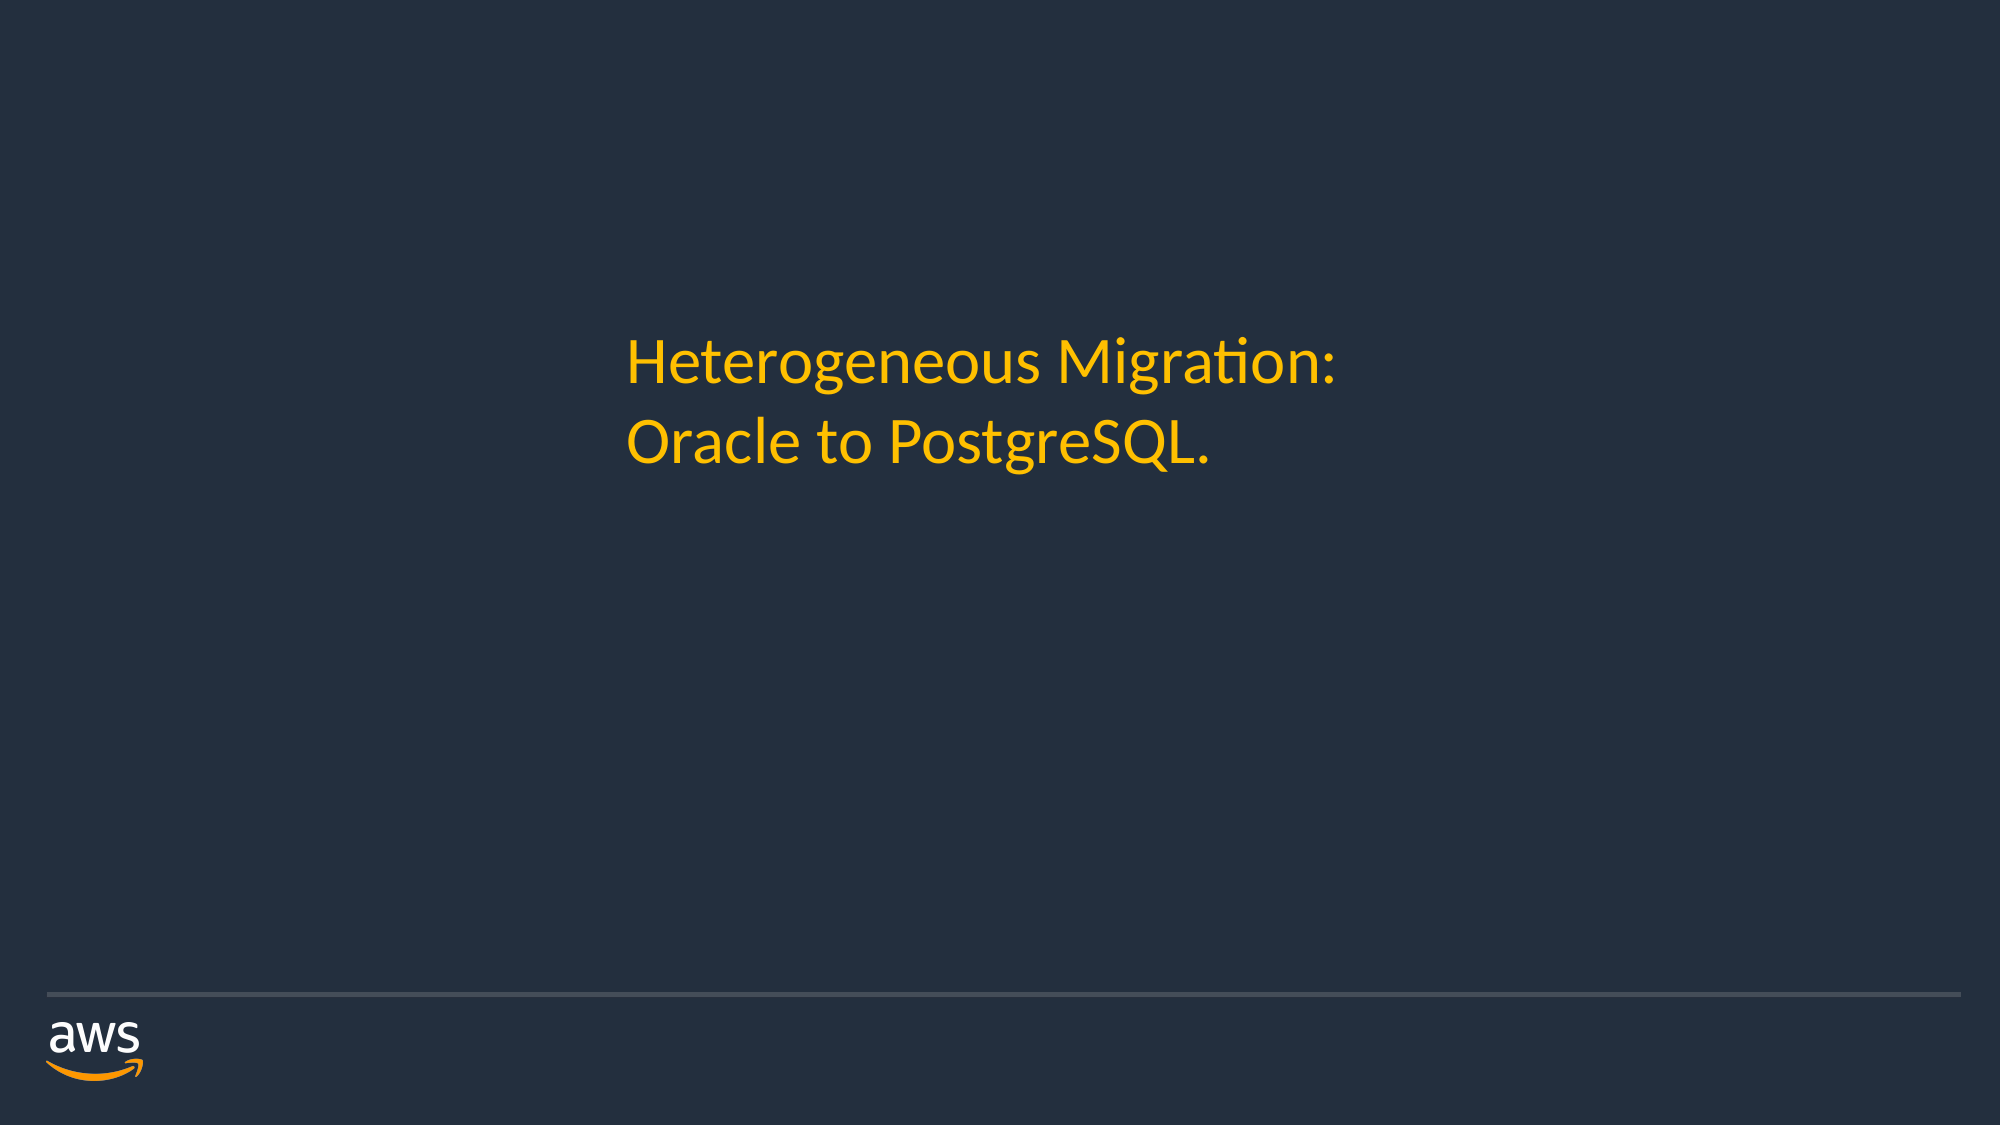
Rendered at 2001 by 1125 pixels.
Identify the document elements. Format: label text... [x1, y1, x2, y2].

picture [46, 1022, 143, 1081]
text_box Heterogeneous Migration: Oracle to PostgreSQL. [611, 309, 1389, 485]
